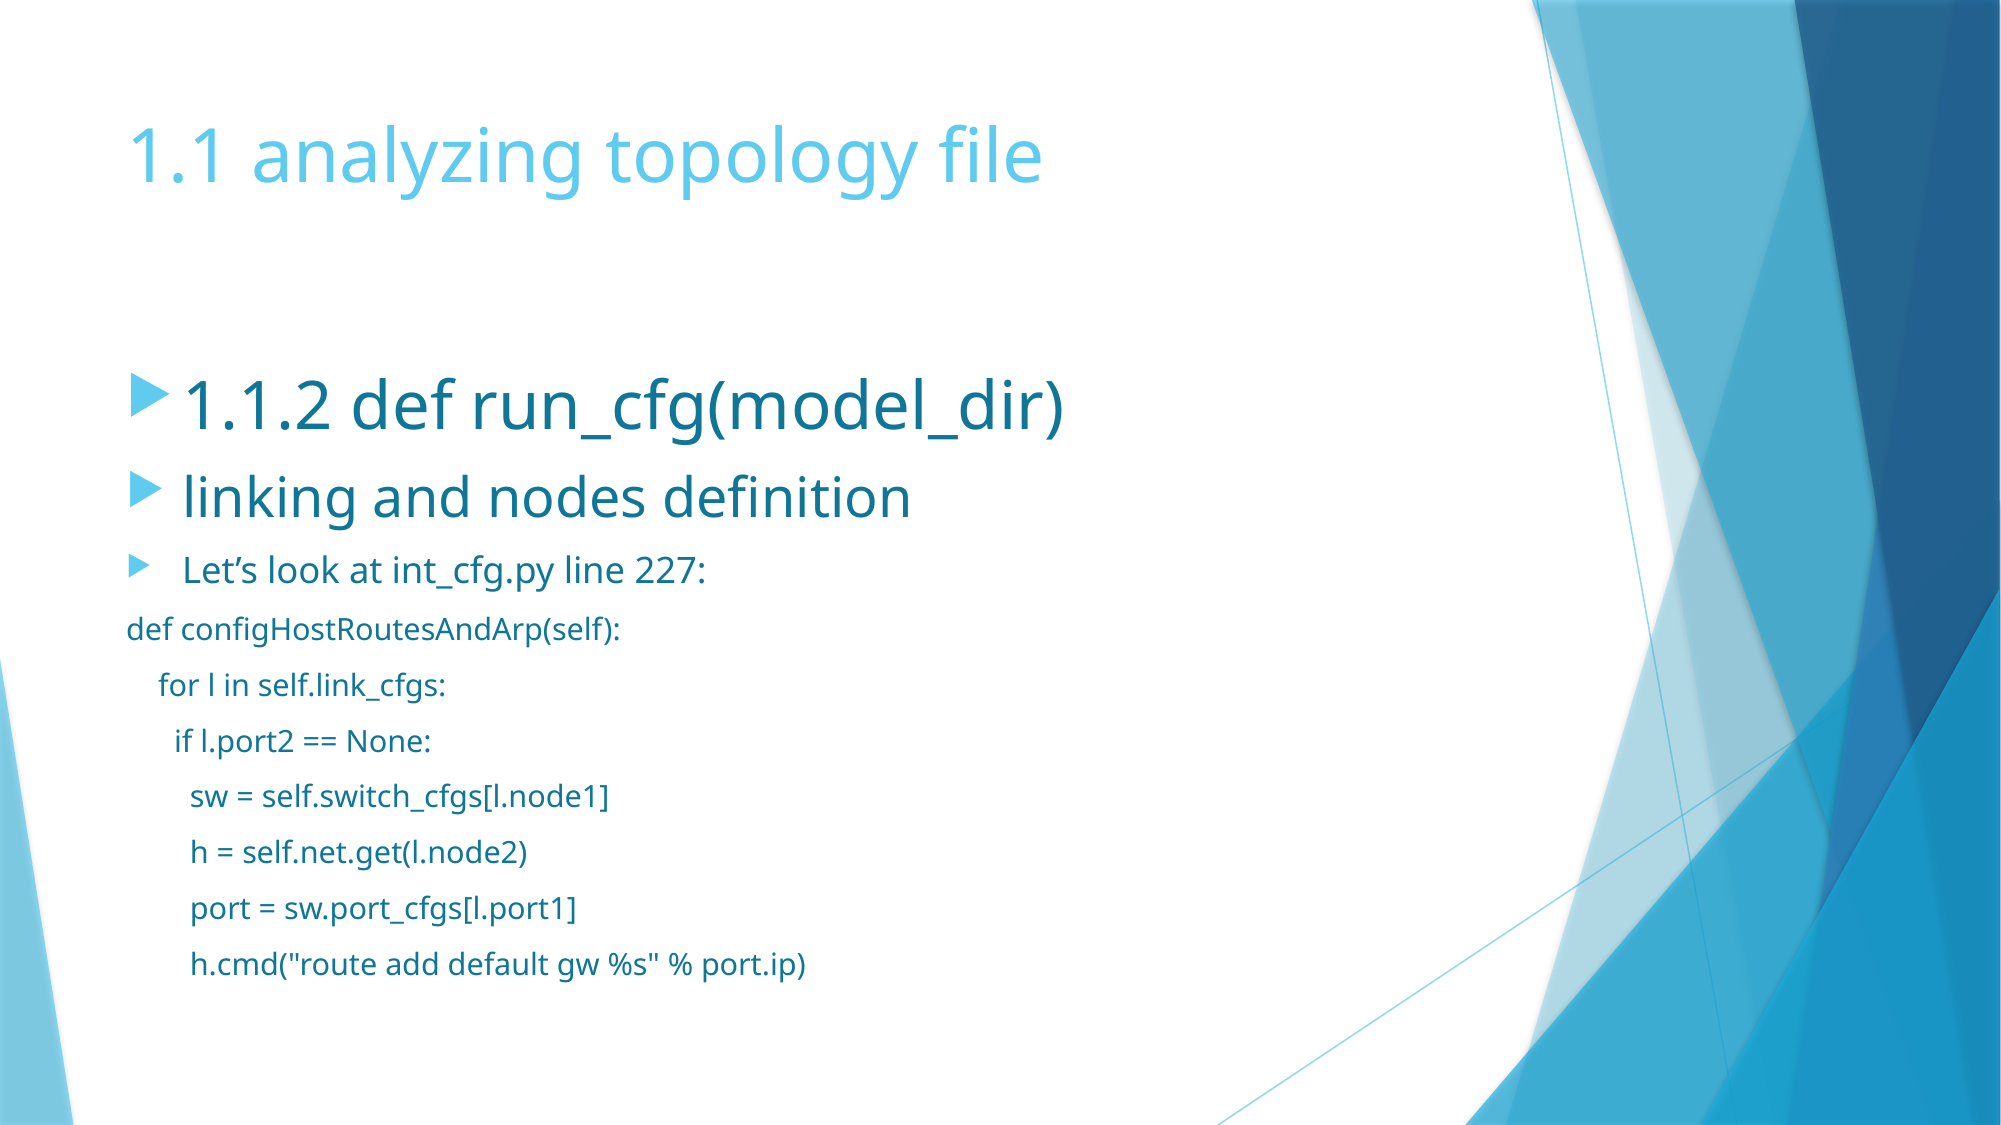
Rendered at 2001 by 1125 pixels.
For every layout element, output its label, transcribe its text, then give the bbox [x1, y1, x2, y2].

list 1.1.2 def run_cfg(model_dir) linking and nodes definition Let’s look at int_cfg.py line 227: def configHostRoutesAndArp(self): for l in self.link_cfgs: if l.port2 == None: sw = self.switch_cfgs[l.node1] h = self.net.get(l.node2) port = sw.port_cfgs[l.port1] h.cmd("route add default gw %s" % port.ip) [111, 354, 1522, 992]
title 1.1 analyzing topology file [111, 99, 1522, 317]
